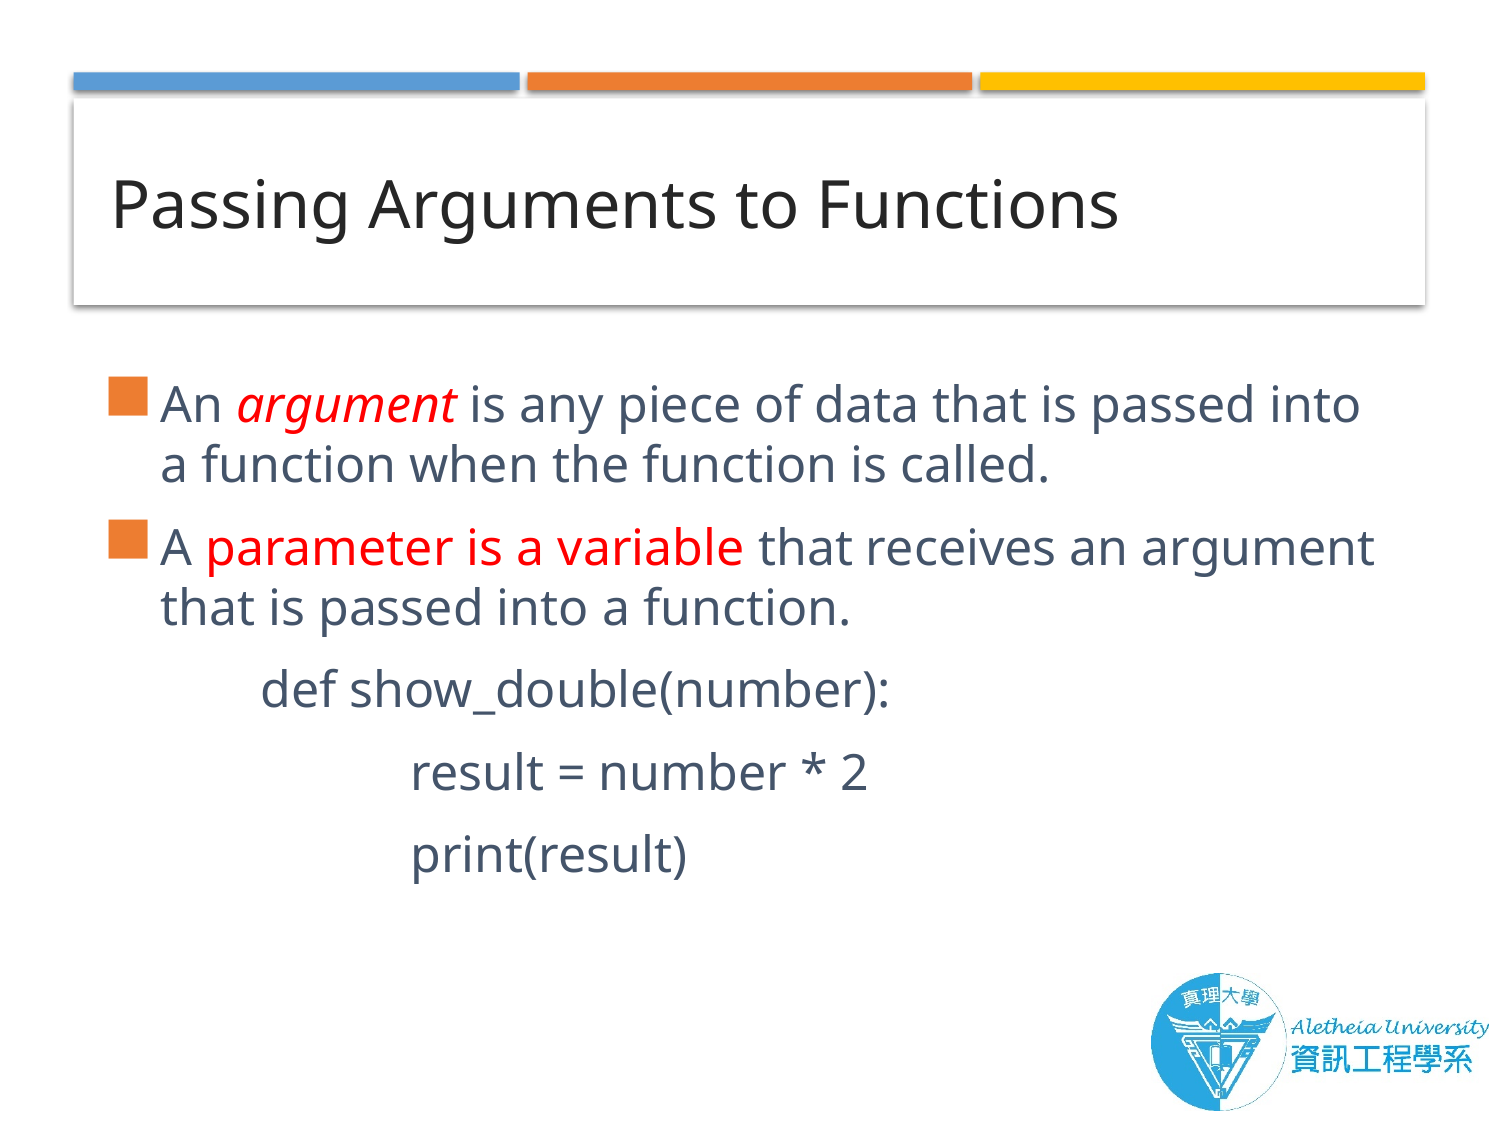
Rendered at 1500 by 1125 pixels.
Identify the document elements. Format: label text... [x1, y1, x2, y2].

title Passing Arguments to Functions [95, 112, 1406, 291]
list An argument is any piece of data that is passed into a function when the function is called. A parameter is a variable that receives an argument that is passed into a function. def show_double(number): result = number * 2 print(result) [95, 365, 1406, 962]
picture [1151, 973, 1489, 1111]
